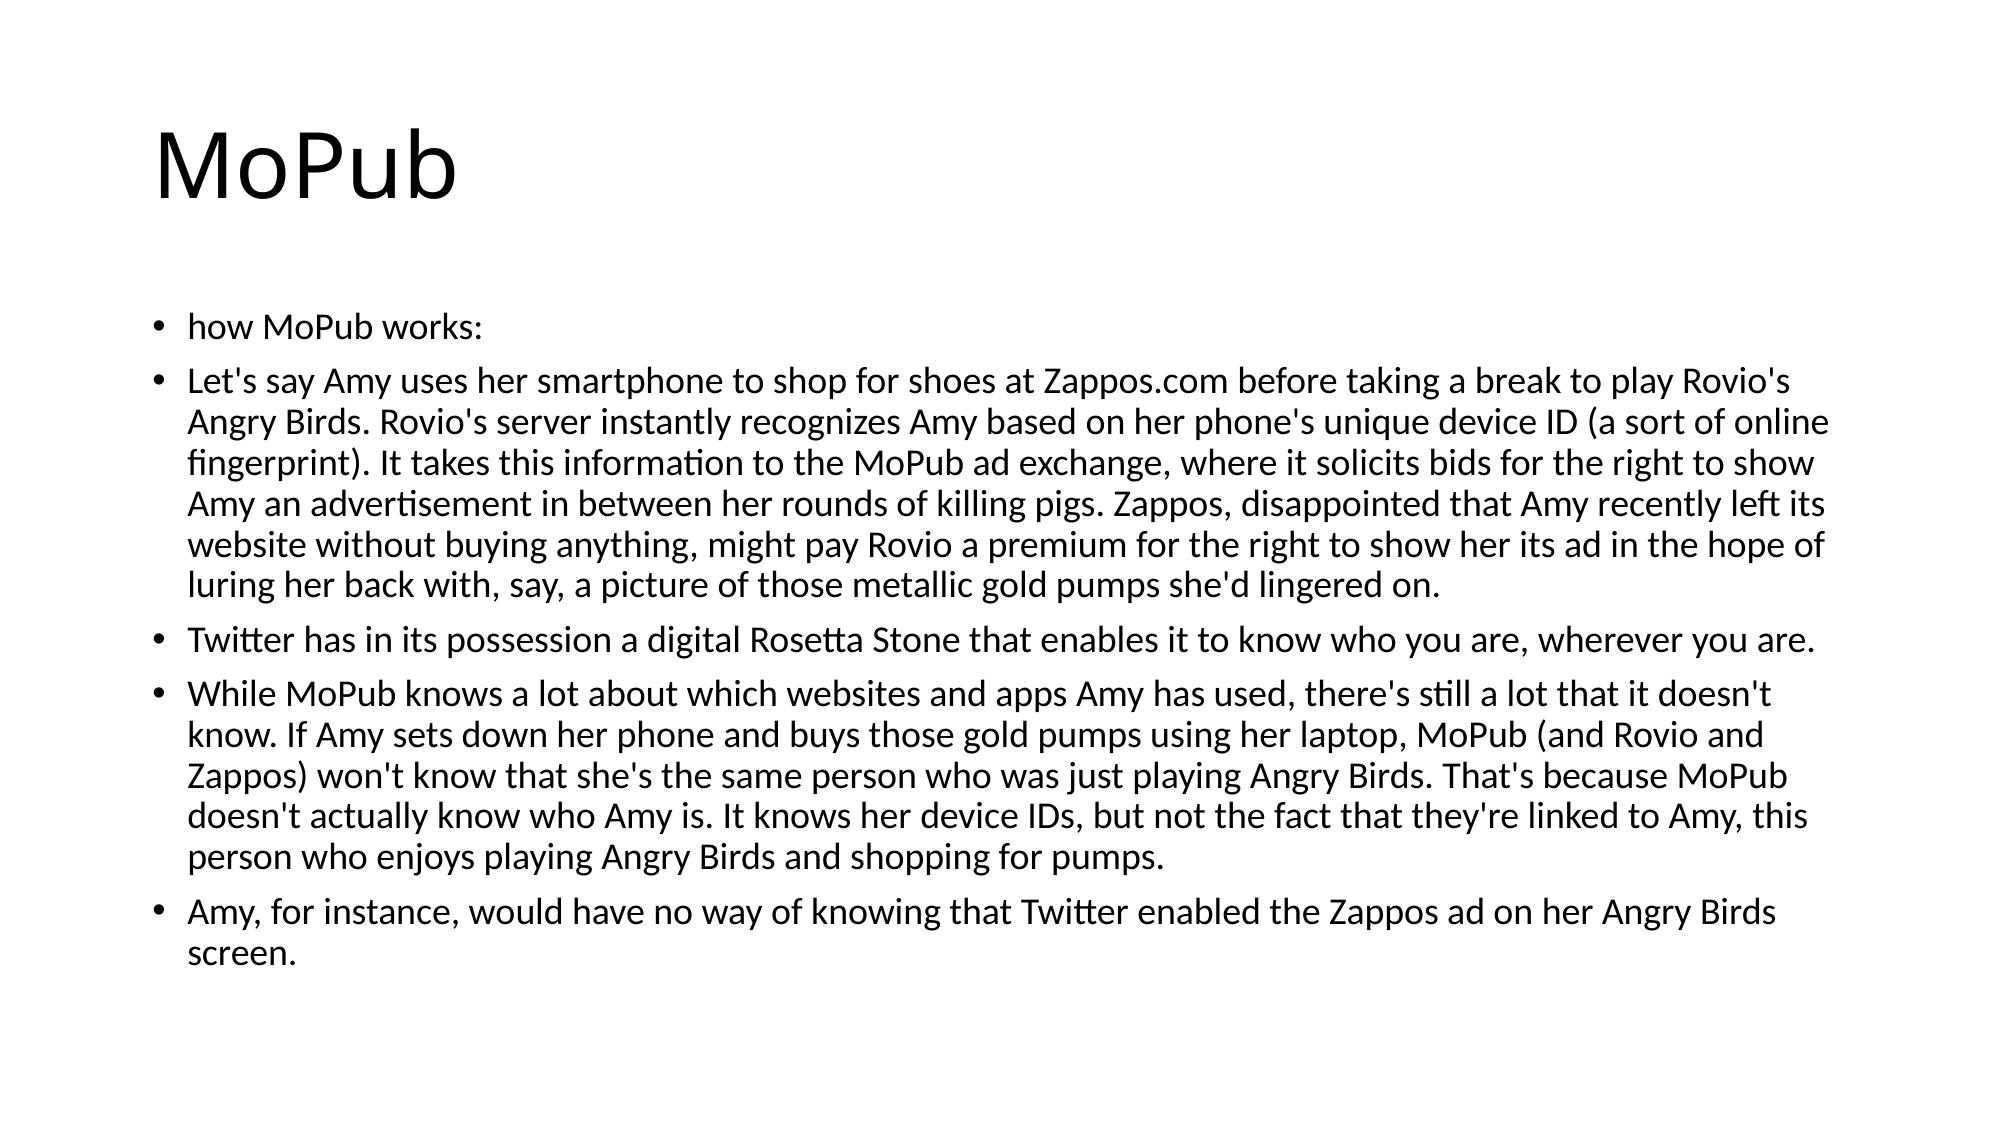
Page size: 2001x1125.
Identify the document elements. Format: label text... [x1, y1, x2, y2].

title MoPub [137, 59, 1863, 278]
list how MoPub works: Let's say Amy uses her smartphone to shop for shoes at Zappos.com before taking a break to play Rovio's Angry Birds. Rovio's server instantly recognizes Amy based on her phone's unique device ID (a sort of online fingerprint). It takes this information to the MoPub ad exchange, where it solicits bids for the right to show Amy an advertisement in between her rounds of killing pigs. Zappos, disappointed that Amy recently left its website without buying anything, might pay Rovio a premium for the right to show her its ad in the hope of luring her back with, say, a picture of those metallic gold pumps she'd lingered on. Twitter has in its possession a digital Rosetta Stone that enables it to know who you are, wherever you are. While MoPub knows a lot about which websites and apps Amy has used, there's still a lot that it doesn't know. If Amy sets down her phone and buys those gold pumps using her laptop, MoPub (and Rovio and Zappos) won't know that she's the same person who was just playing Angry Birds. That's because MoPub doesn't actually know who Amy is. It knows her device IDs, but not the fact that they're linked to Amy, this person who enjoys playing Angry Birds and shopping for pumps. Amy, for instance, would have no way of knowing that Twitter enabled the Zappos ad on her Angry Birds screen. [137, 299, 1863, 1014]
